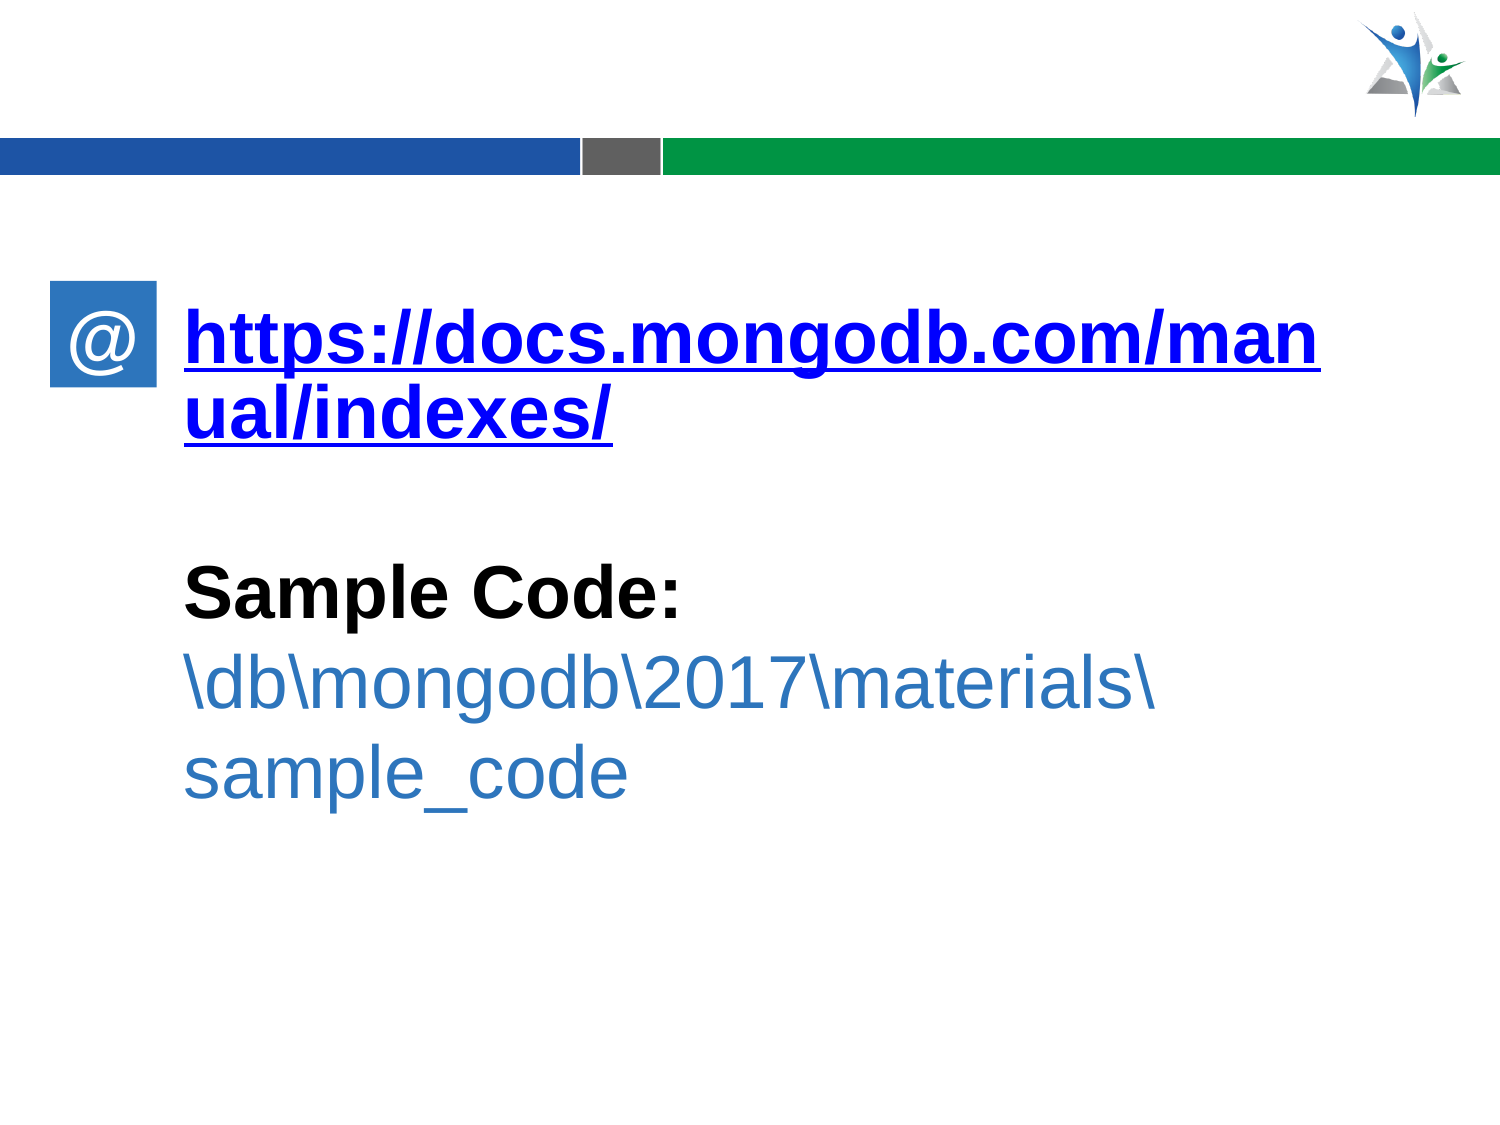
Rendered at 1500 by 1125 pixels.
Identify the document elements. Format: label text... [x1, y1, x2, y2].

list https://docs.mongodb.com/manual/indexes/ Sample Code: \db\mongodb\2017\materials\sample_code [169, 280, 1338, 933]
list @ [50, 280, 157, 388]
picture [0, 138, 1500, 175]
picture [1350, 12, 1476, 117]
